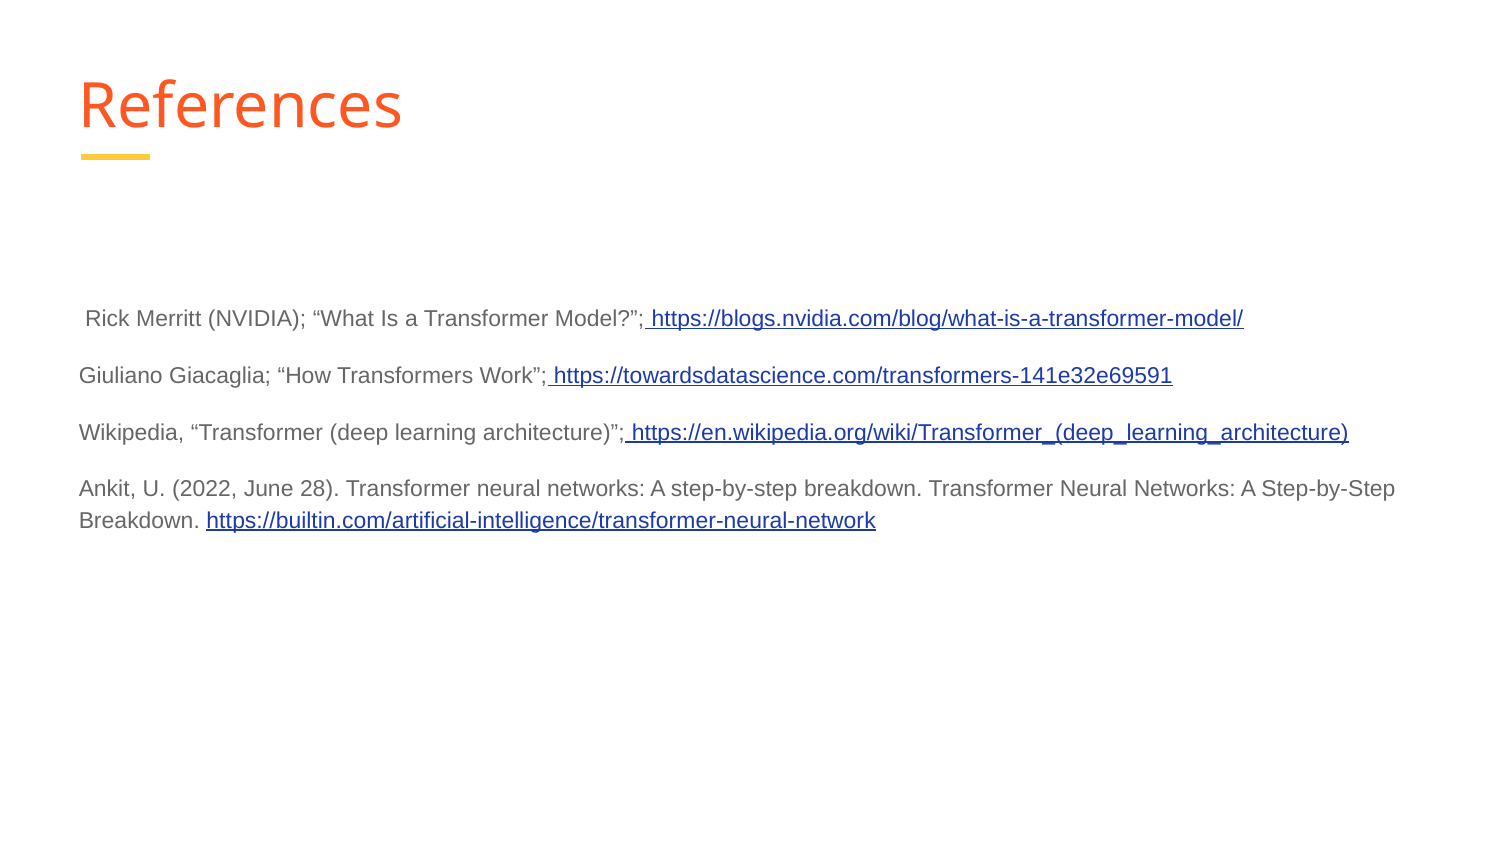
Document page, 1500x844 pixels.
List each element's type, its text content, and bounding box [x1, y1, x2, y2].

title References [63, 50, 1437, 163]
list Rick Merritt (NVIDIA); “What Is a Transformer Model?”; https://blogs.nvidia.com/blog/what-is-a-transformer-model/ Giuliano Giacaglia; “How Transformers Work”; https://towardsdatascience.com/transformers-141e32e69591 Wikipedia, “Transformer (deep learning architecture)”; https://en.wikipedia.org/wiki/Transformer_(deep_learning_architecture) Ankit, U. (2022, June 28). Transformer neural networks: A step-by-step breakdown. Transformer Neural Networks: A Step-by-Step Breakdown. https://builtin.com/artificial-intelligence/transformer-neural-network [63, 244, 1437, 750]
